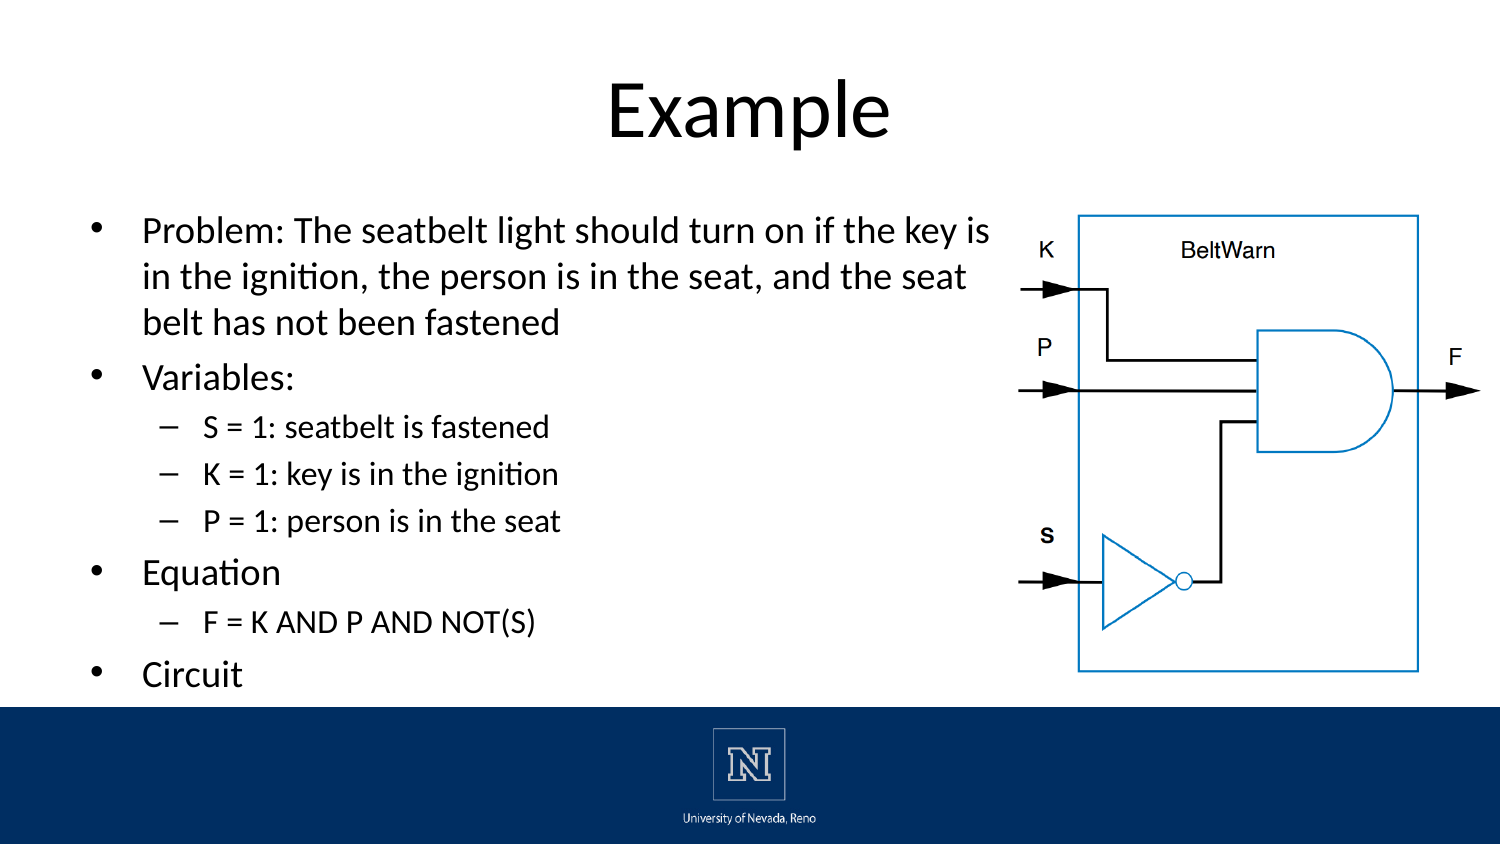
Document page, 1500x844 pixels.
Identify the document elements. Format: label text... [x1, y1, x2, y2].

picture [997, 196, 1500, 704]
picture [0, 707, 1500, 844]
title Example [75, 33, 1425, 175]
list Problem: The seatbelt light should turn on if the key is in the ignition, the person is in the seat, and the seat belt has not been fastened Variables: S = 1: seatbelt is fastened K = 1: key is in the ignition P = 1: person is in the seat Equation F = K AND P AND NOT(S) Circuit [75, 196, 996, 704]
